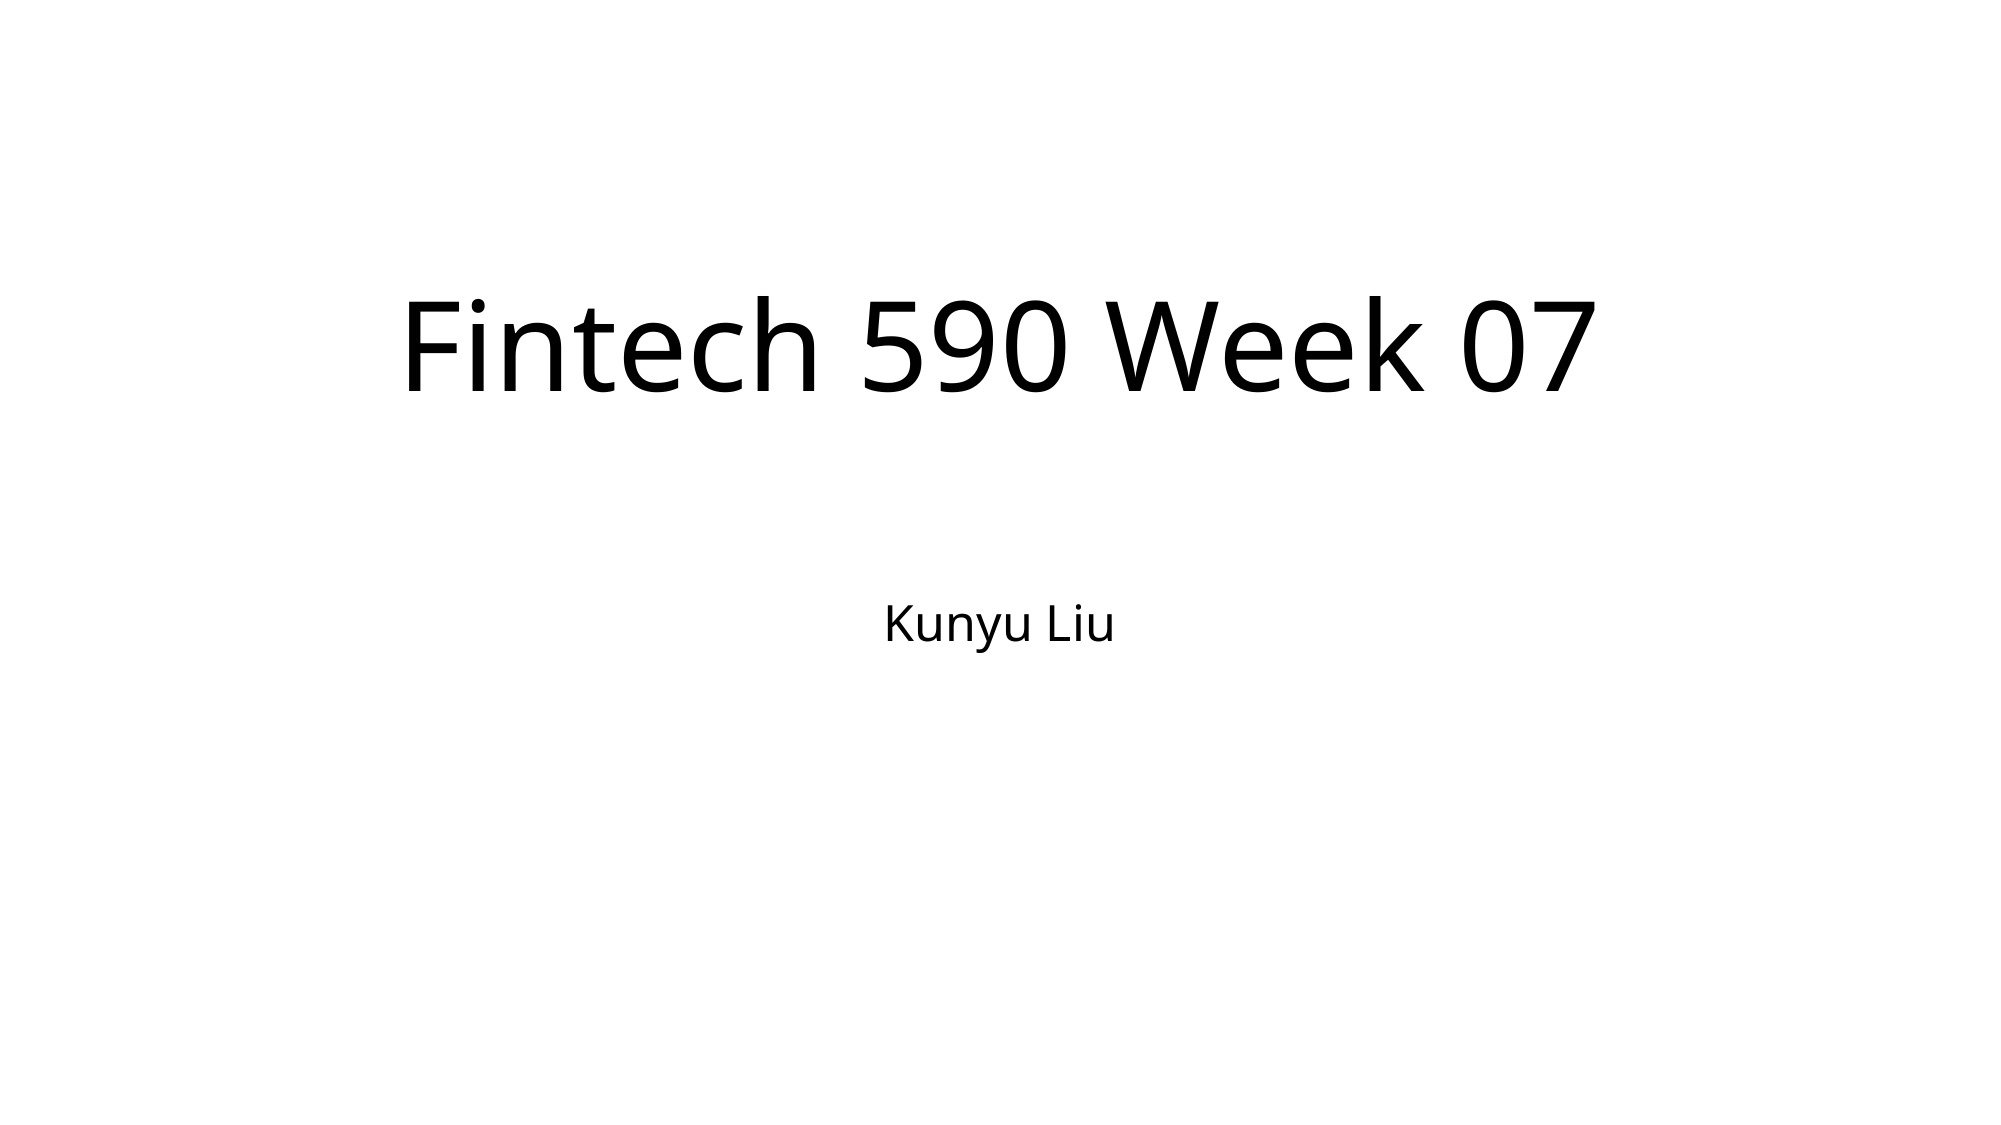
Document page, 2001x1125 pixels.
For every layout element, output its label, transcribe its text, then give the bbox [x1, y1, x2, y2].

title Fintech 590 Week 07 [249, 184, 1750, 576]
subtitle Kunyu Liu [249, 590, 1750, 863]
